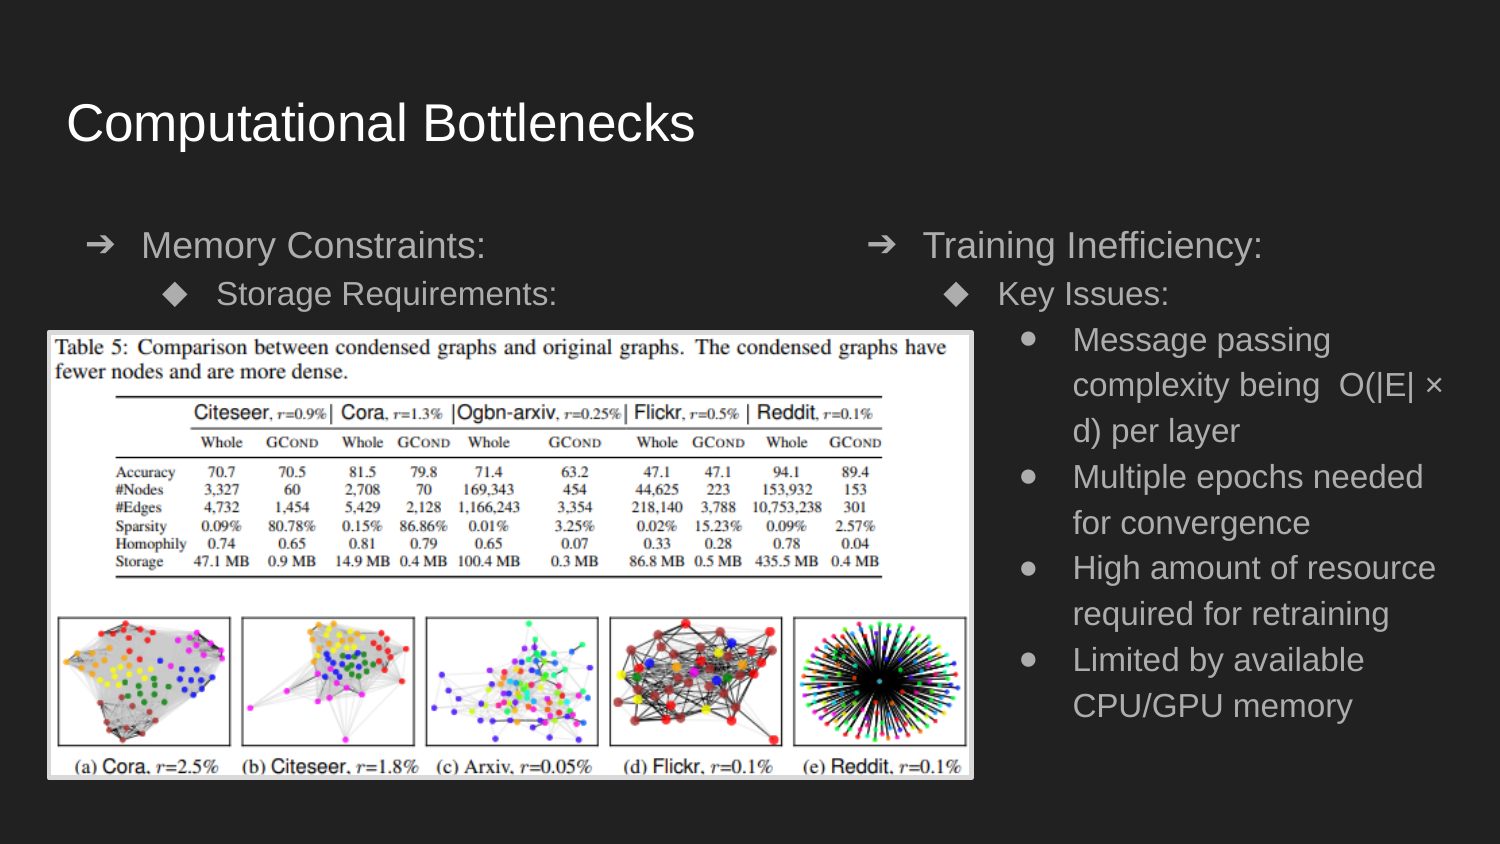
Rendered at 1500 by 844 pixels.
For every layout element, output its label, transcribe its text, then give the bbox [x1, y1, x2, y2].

list Training Inefficiency: Key Issues: Message passing complexity being O(|E| × d) per layer Multiple epochs needed for convergence High amount of resource required for retraining Limited by available CPU/GPU memory [832, 199, 1465, 750]
title Computational Bottlenecks [51, 72, 1449, 167]
list Memory Constraints: Storage Requirements: [51, 199, 708, 330]
picture [50, 334, 970, 776]
